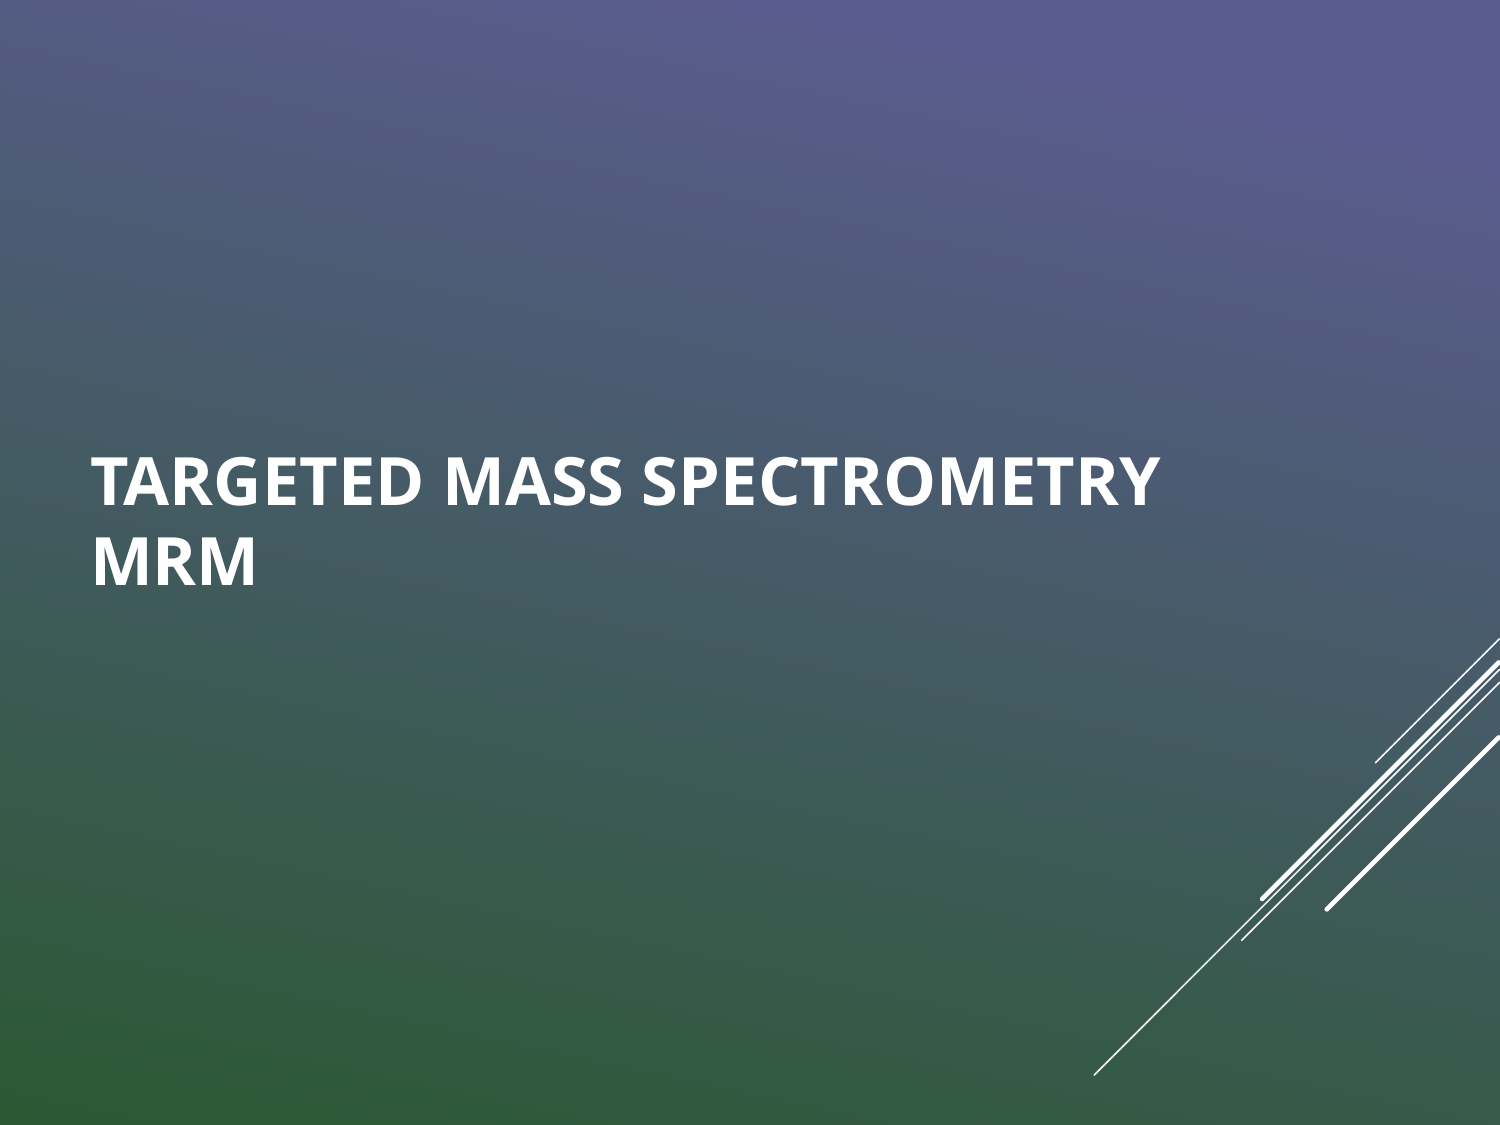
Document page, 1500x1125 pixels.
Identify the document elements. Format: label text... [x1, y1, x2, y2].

title Targeted Mass Spectrometry MRM [75, 425, 1425, 613]
